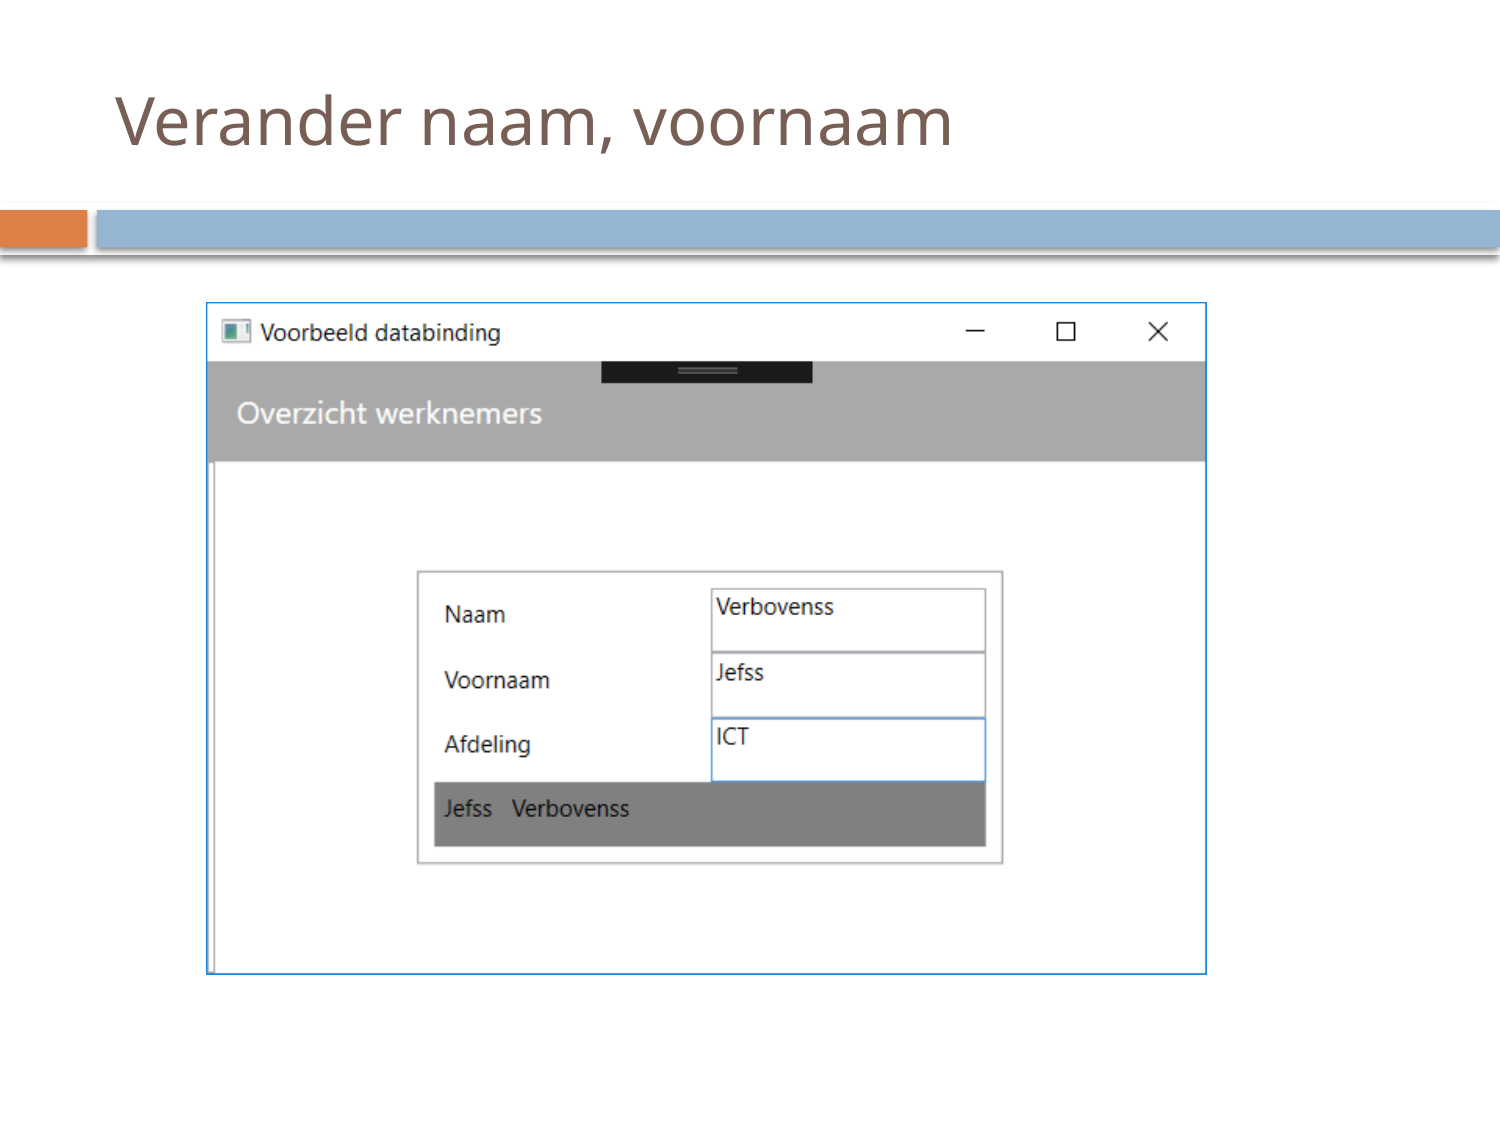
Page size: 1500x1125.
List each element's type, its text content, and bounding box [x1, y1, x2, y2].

picture [206, 302, 1207, 975]
title Verander naam, voornaam [100, 37, 1438, 200]
